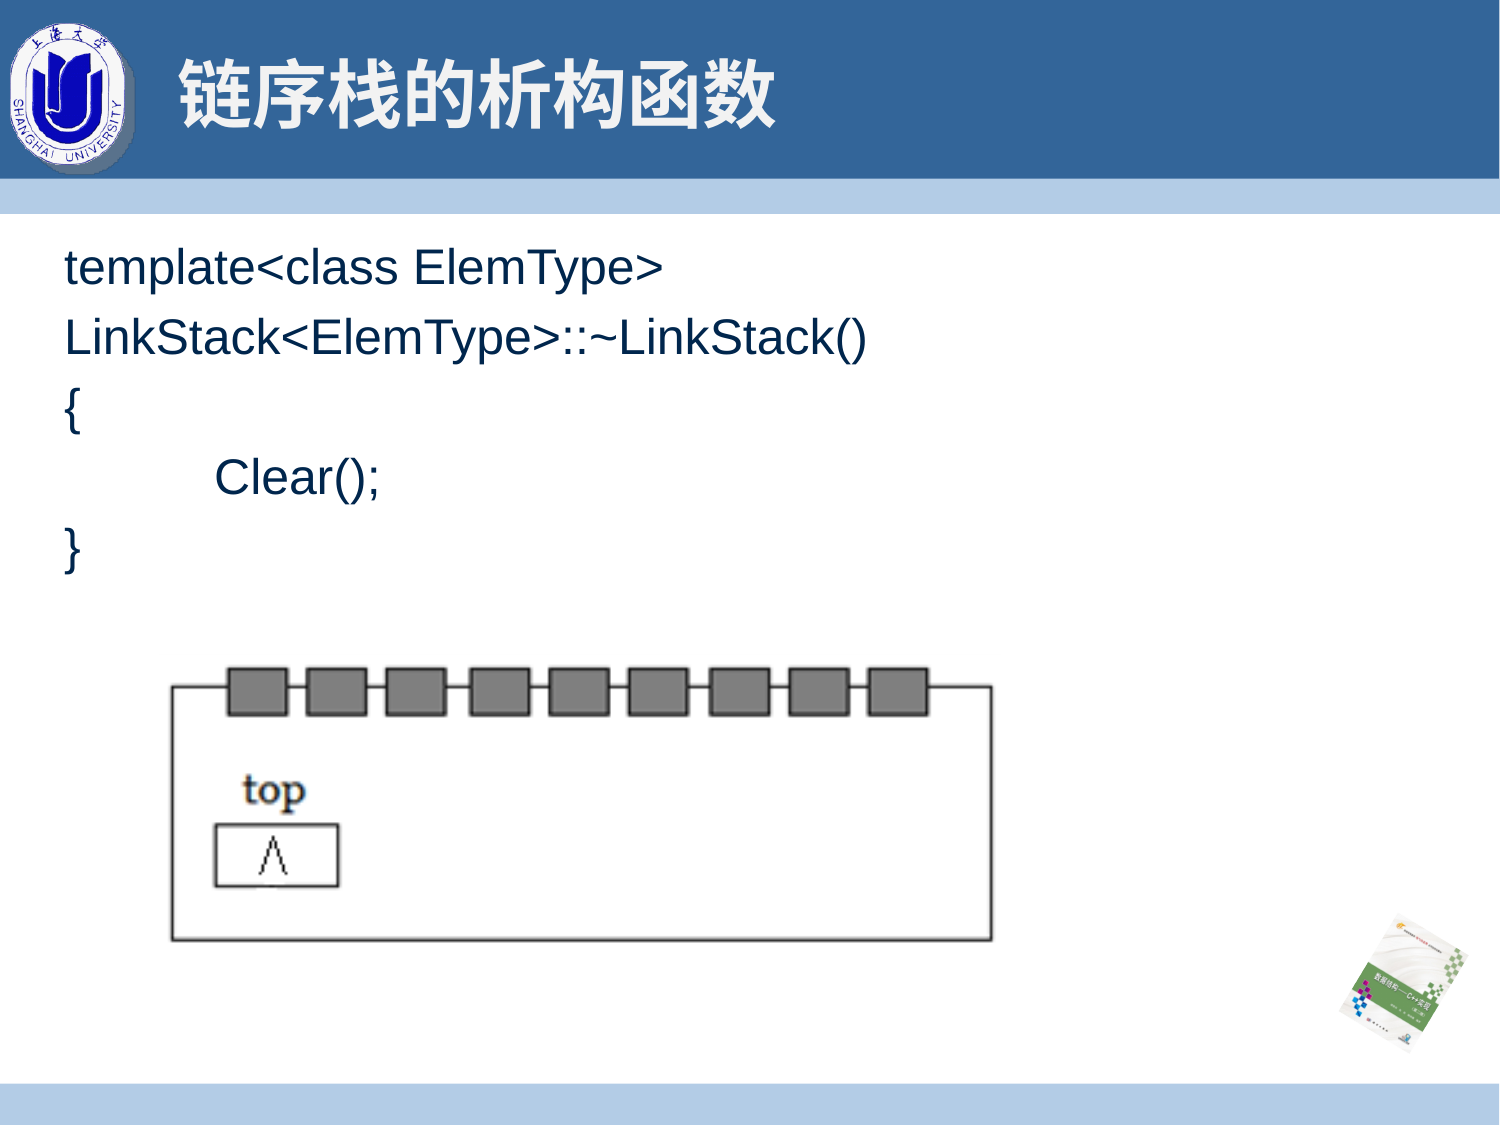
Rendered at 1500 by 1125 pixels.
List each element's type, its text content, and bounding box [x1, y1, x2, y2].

list template<class ElemType> LinkStack<ElemType>::~LinkStack() { Clear(); } [49, 227, 1283, 1060]
picture [1339, 913, 1468, 1053]
picture [159, 652, 1001, 953]
picture [4, 17, 128, 176]
title 链序栈的析构函数 [162, 23, 1436, 161]
